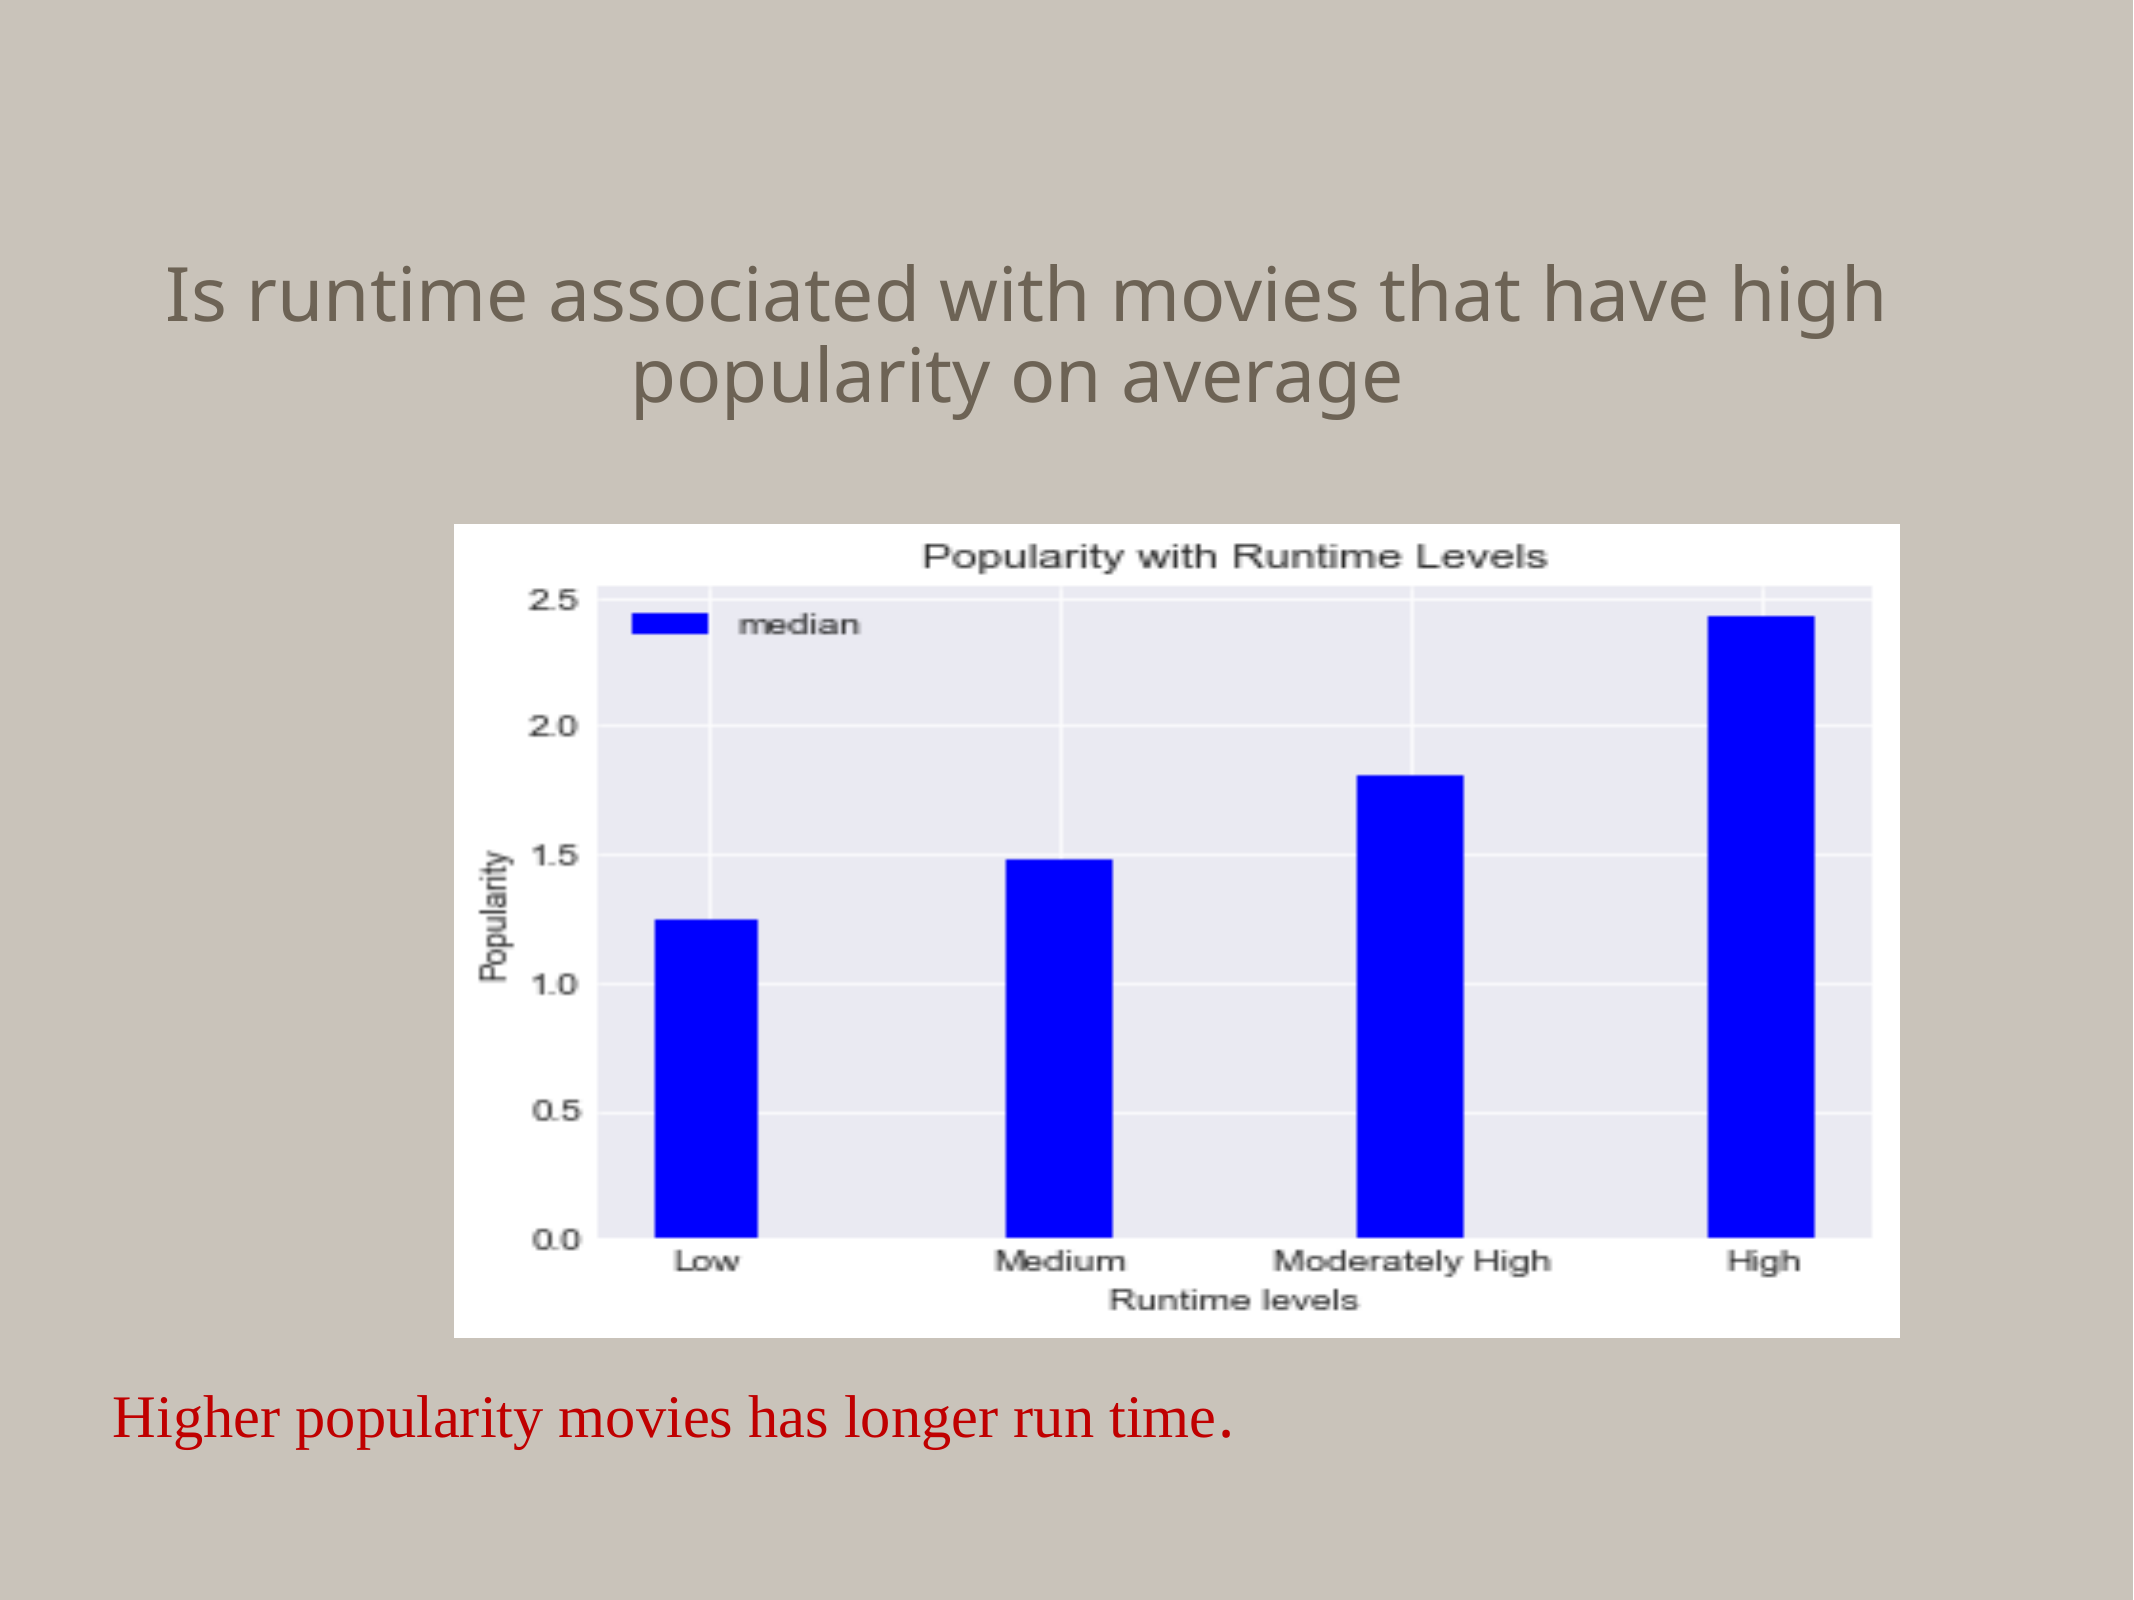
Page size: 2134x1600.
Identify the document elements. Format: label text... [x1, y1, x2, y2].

picture [453, 524, 1900, 1338]
text_box Is runtime associated with movies that have high popularity on average [33, 224, 2021, 450]
text_box Higher popularity movies has longer run time. [0, 1369, 1352, 1459]
